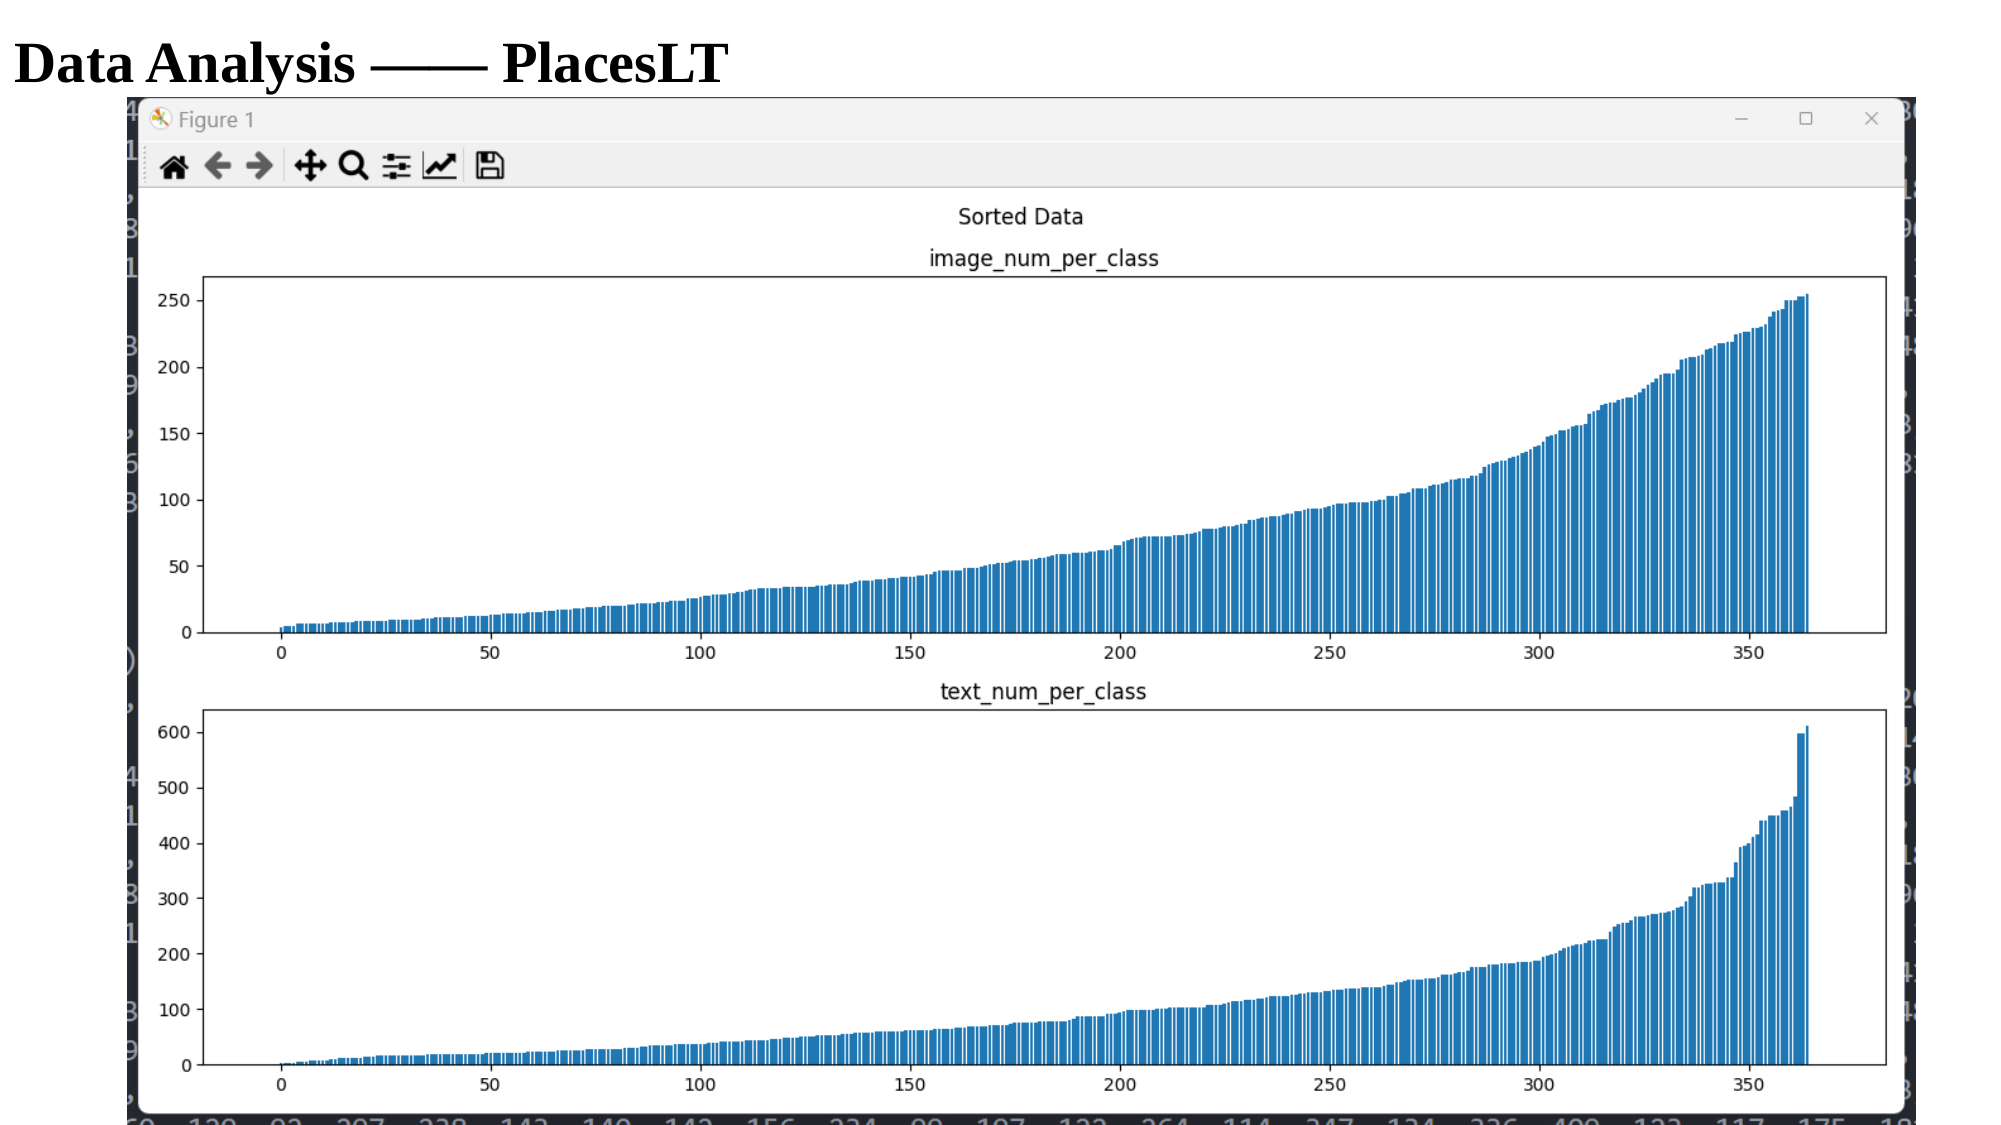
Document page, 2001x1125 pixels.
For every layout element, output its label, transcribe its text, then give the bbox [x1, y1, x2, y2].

text_box Data Analysis —— PlacesLT [0, 16, 1000, 171]
picture [127, 97, 1916, 1125]
